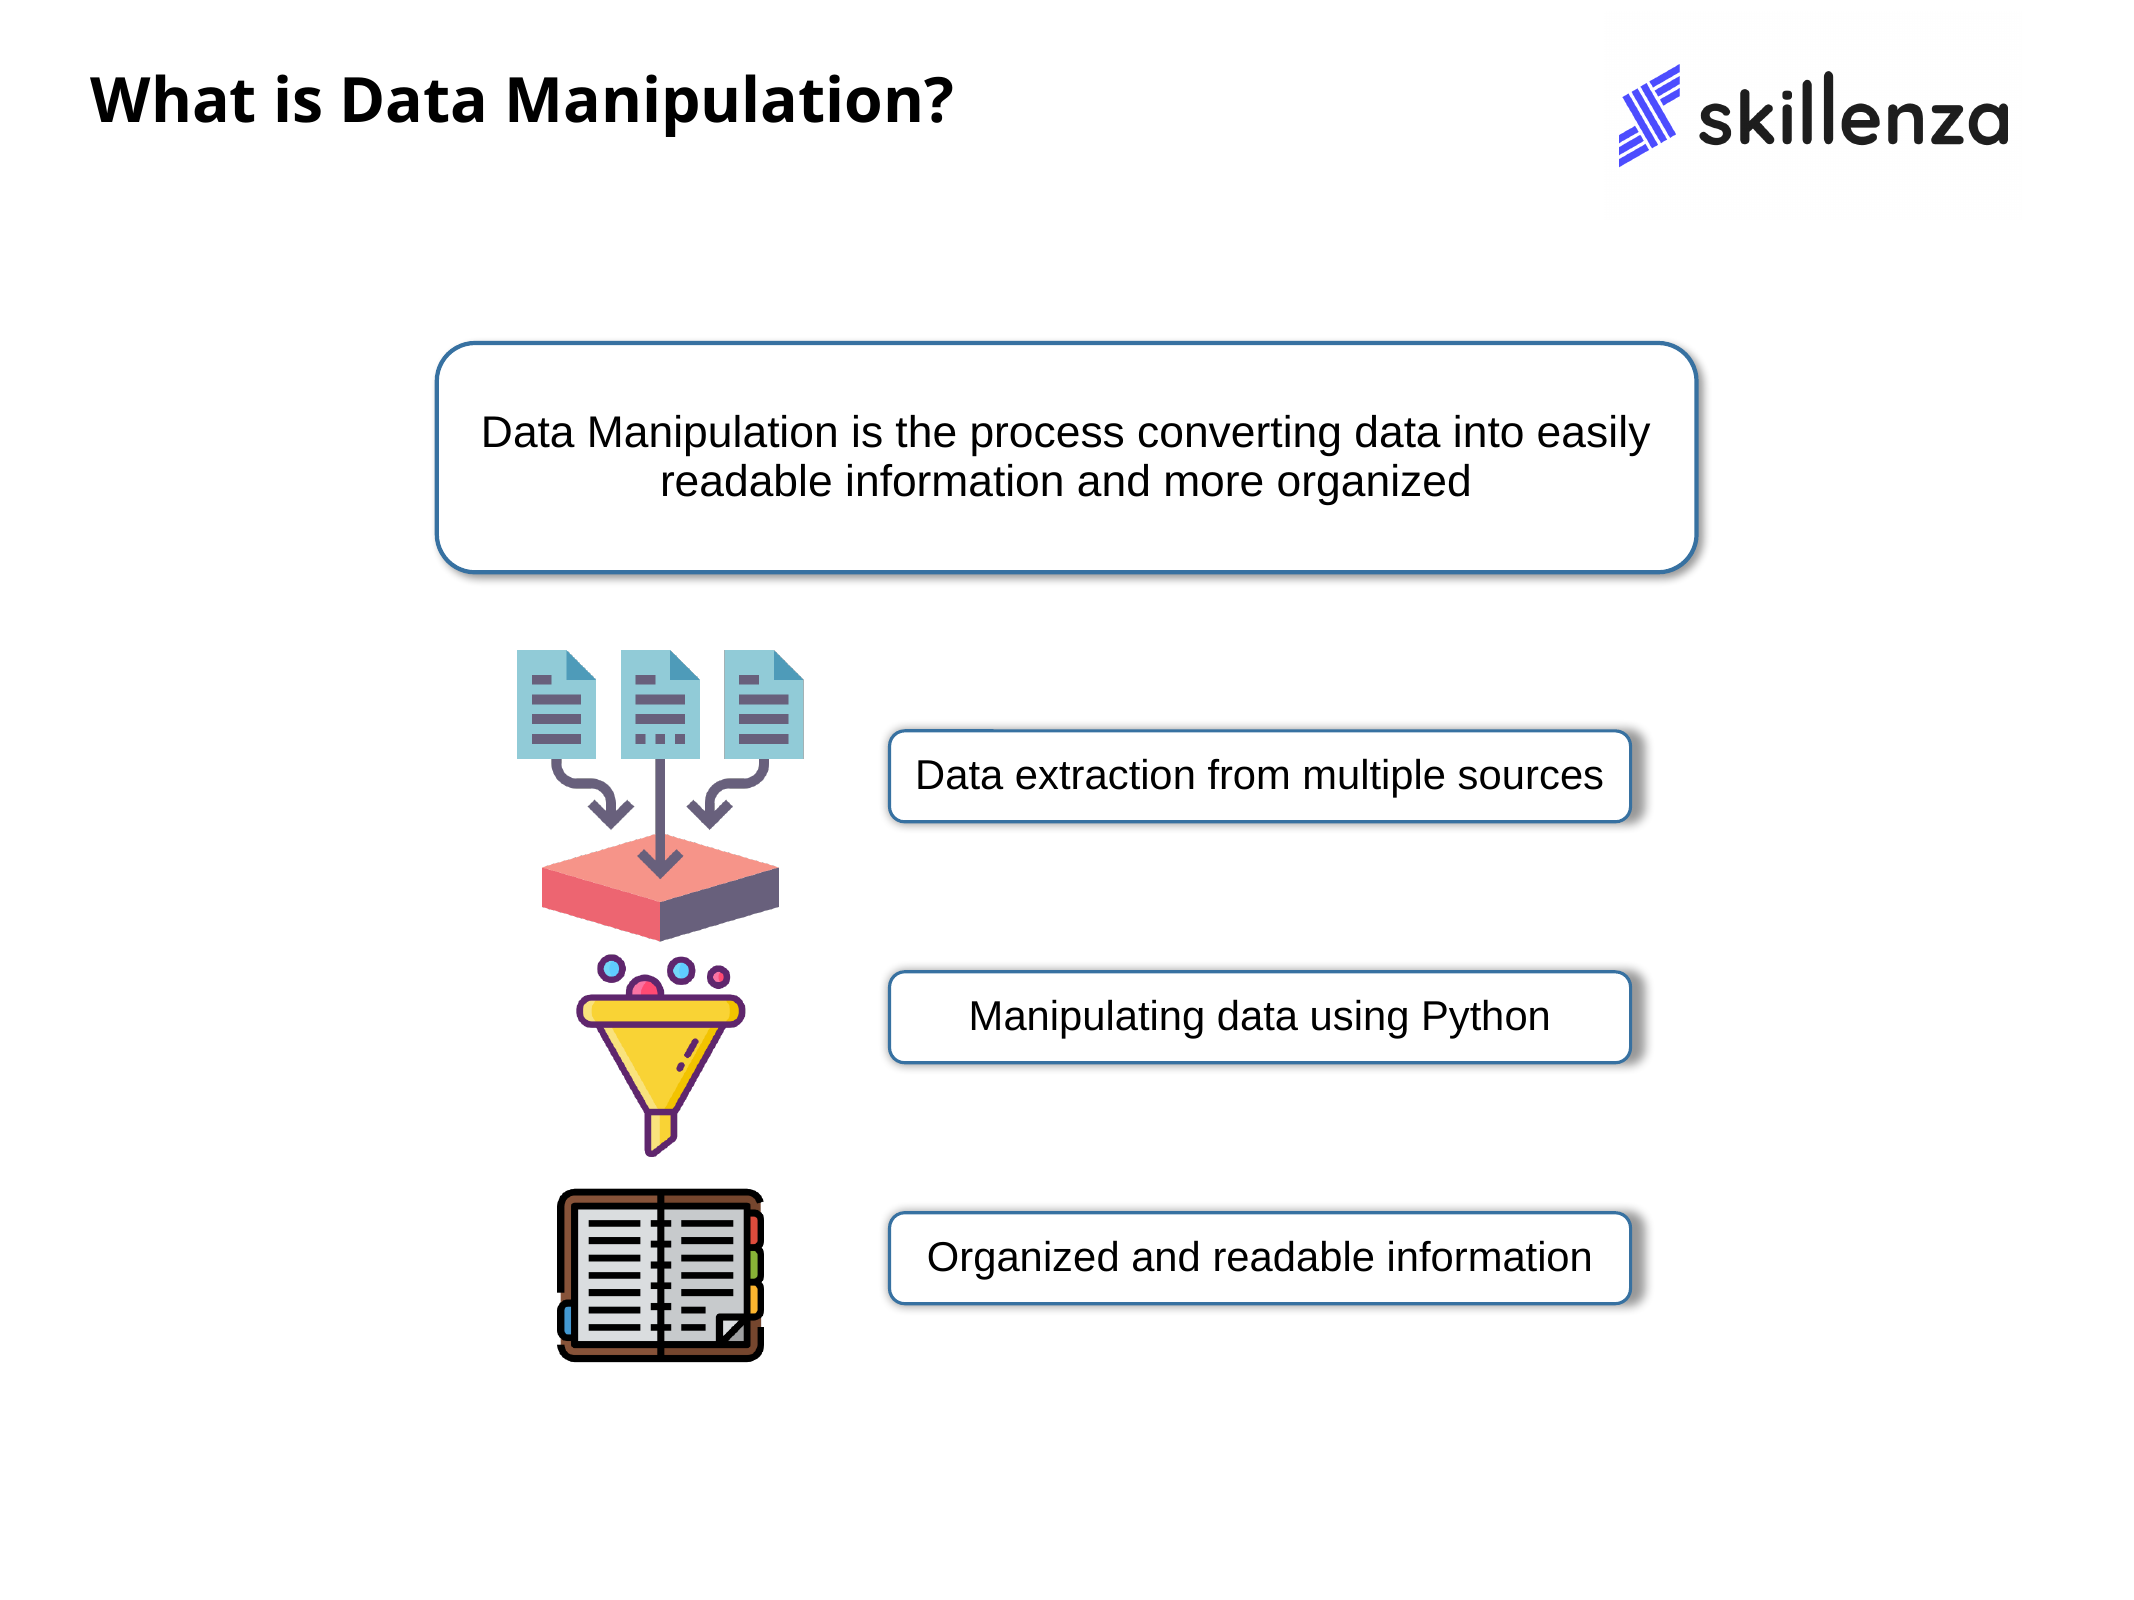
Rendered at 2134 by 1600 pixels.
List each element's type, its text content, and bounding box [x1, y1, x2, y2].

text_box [502, 635, 1631, 1379]
text_box Data Manipulation is the process converting data into easily readable information and more organized [434, 340, 1699, 575]
picture [1604, 11, 2022, 220]
text_box What is Data Manipulation? [75, 61, 1099, 144]
